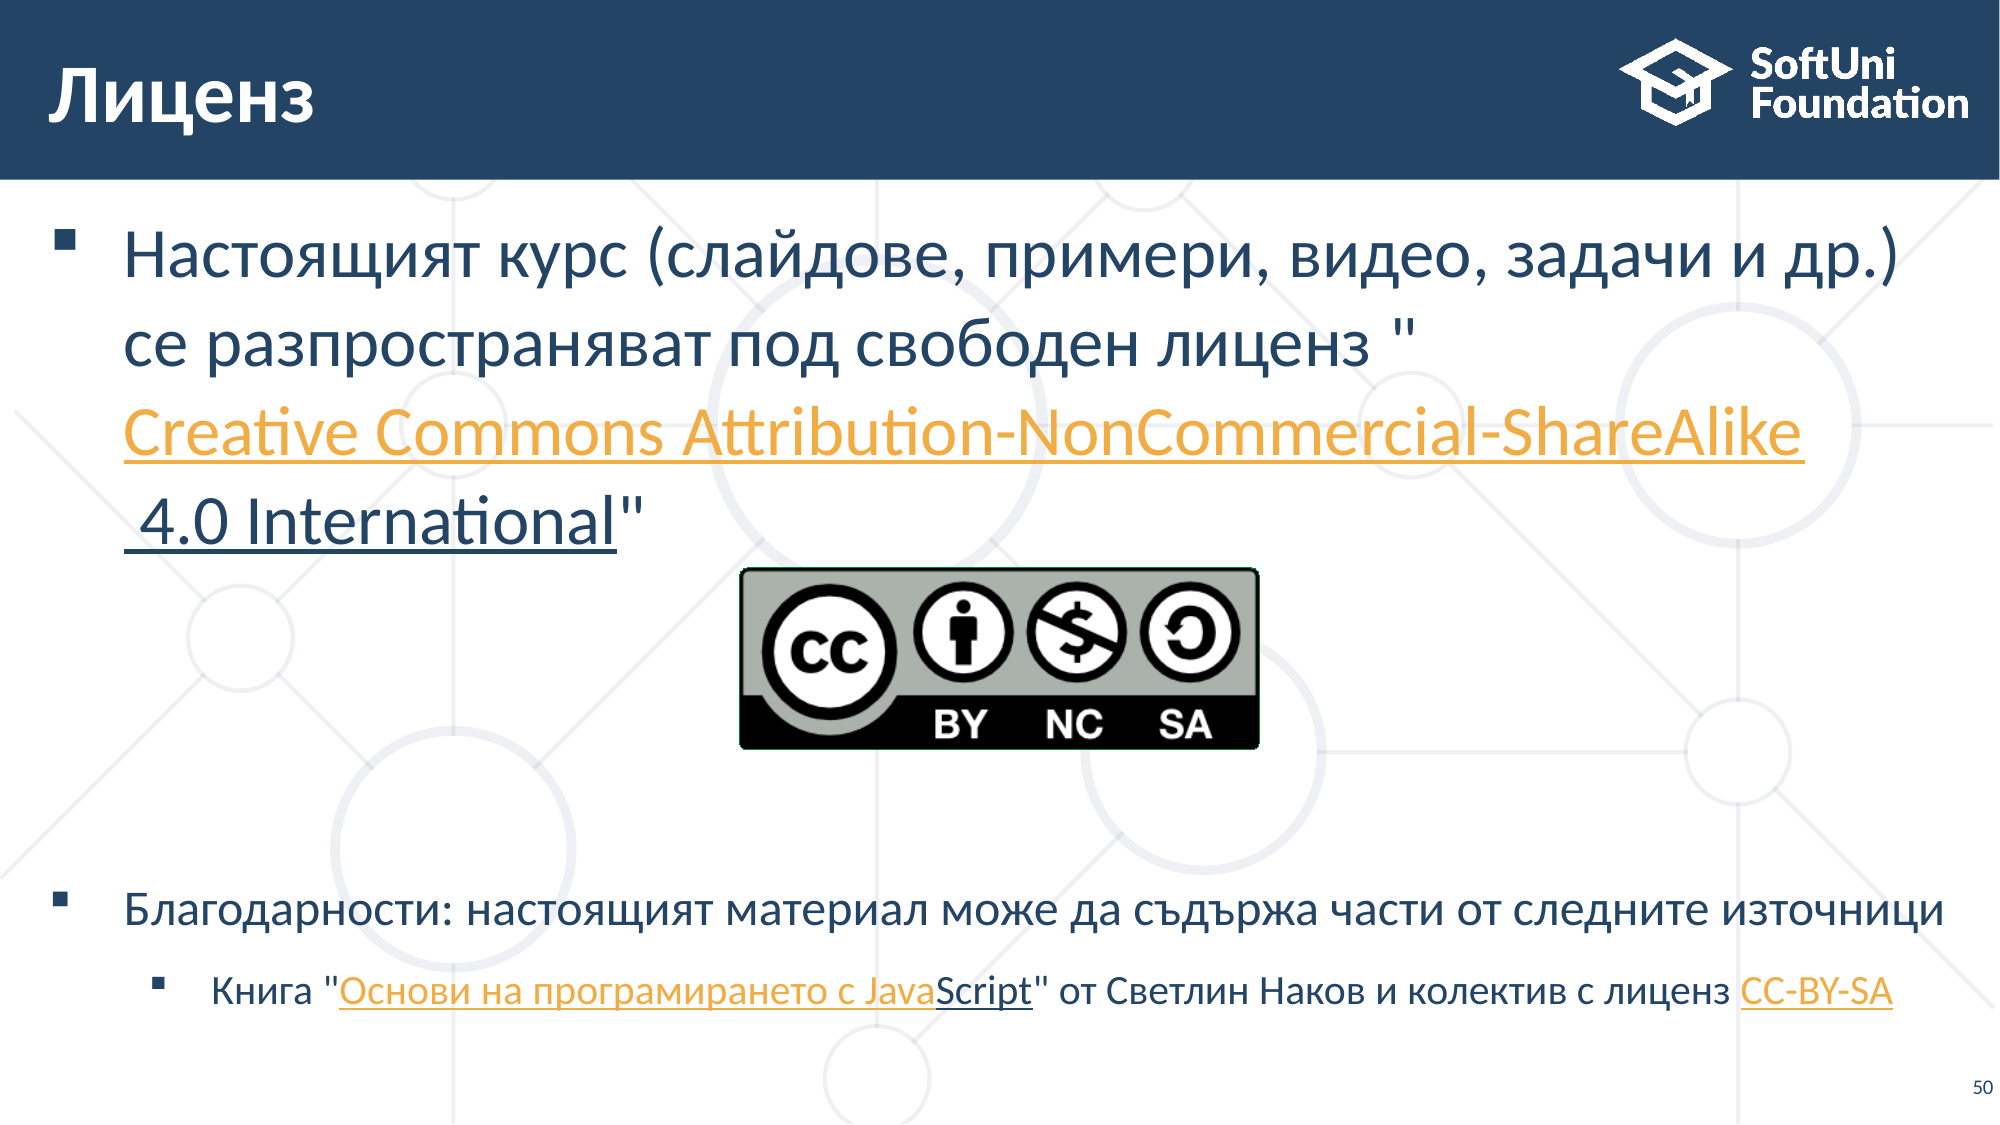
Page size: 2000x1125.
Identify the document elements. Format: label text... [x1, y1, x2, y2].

list Настоящият курс (слайдове, примери, видео, задачи и др.) се разпространяват под свободен лиценз "Creative Commons Attribution-NonCommercial-ShareAlike 4.0 International" Благодарности: настоящият материал може да съдържа части от следните източници Книга "Основи на програмирането с JavaScript" от Светлин Наков и колектив с лиценз CC-BY-SA [31, 196, 1970, 1050]
title Лиценз [31, 16, 1591, 162]
picture [1618, 38, 1968, 126]
picture [739, 567, 1260, 751]
slide_number 50 [1929, 1070, 2000, 1103]
